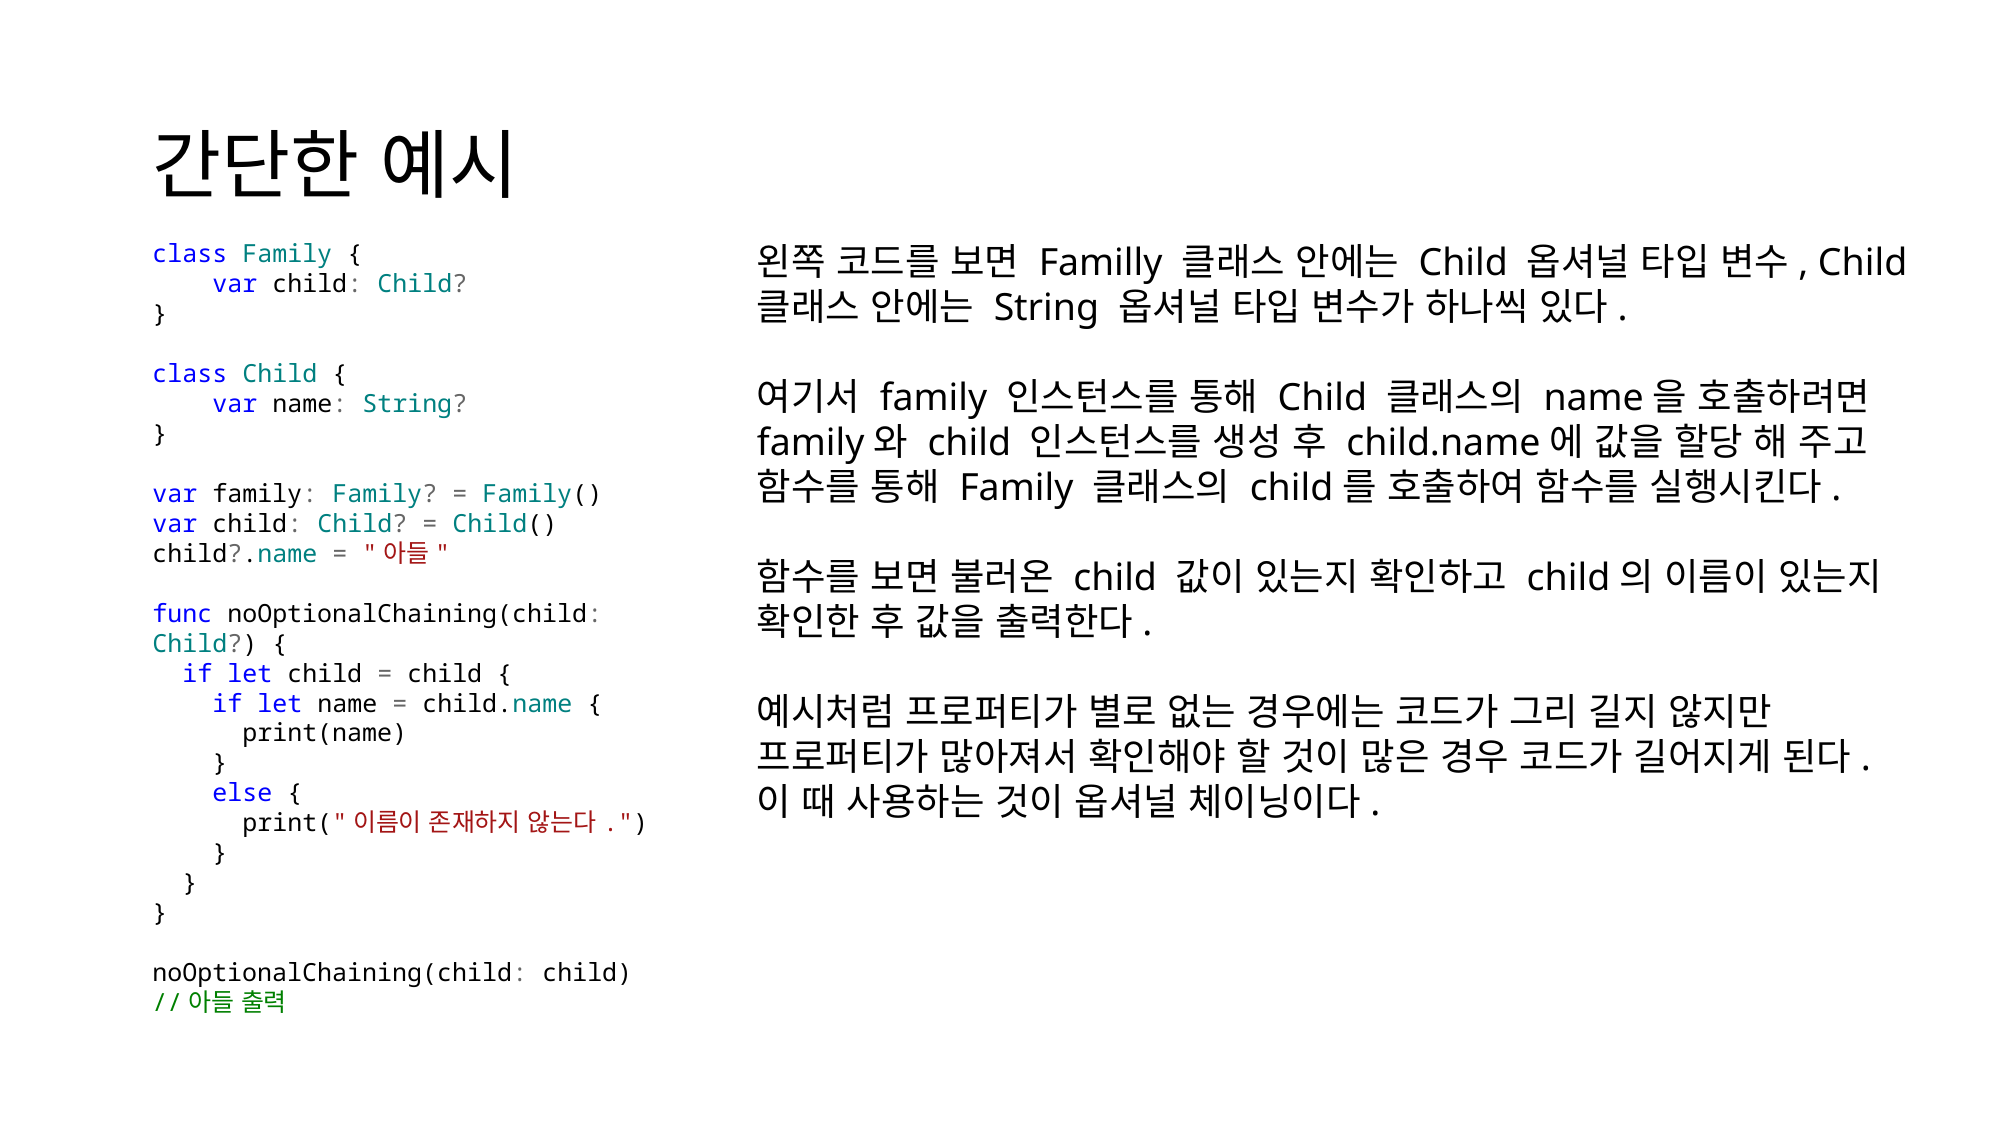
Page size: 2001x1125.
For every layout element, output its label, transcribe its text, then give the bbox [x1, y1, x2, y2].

text_box 왼쪽 코드를 보면 Familly 클래스 안에는 Child 옵셔널 타입 변수, Child 클래스 안에는 String 옵셔널 타입 변수가 하나씩 있다. 여기서 family 인스턴스를 통해 Child 클래스의 name을 호출하려면 family와 child 인스턴스를 생성 후 child.name에 값을 할당 해 주고 함수를 통해 Family 클래스의 child를 호출하여 함수를 실행시킨다. 함수를 보면 불러온 child 값이 있는지 확인하고 child의 이름이 있는지 확인한 후 값을 출력한다. 예시처럼 프로퍼티가 별로 없는 경우에는 코드가 그리 길지 않지만 프로퍼티가 많아져서 확인해야 할 것이 많은 경우 코드가 길어지게 된다. 이 때 사용하는 것이 옵셔널 체이닝이다. [742, 230, 1929, 831]
text_box class Family { var child: Child? } class Child { var name: String? } var family: Family? = Family() var child: Child? = Child() child?.name = "아들" func noOptionalChaining(child: Child?) { if let child = child { if let name = child.name { print(name) } else { print("이름이 존재하지 않는다.") } } } noOptionalChaining(child: child) //아들 출력 [137, 230, 721, 1054]
title 간단한 예시 [137, 59, 1863, 278]
